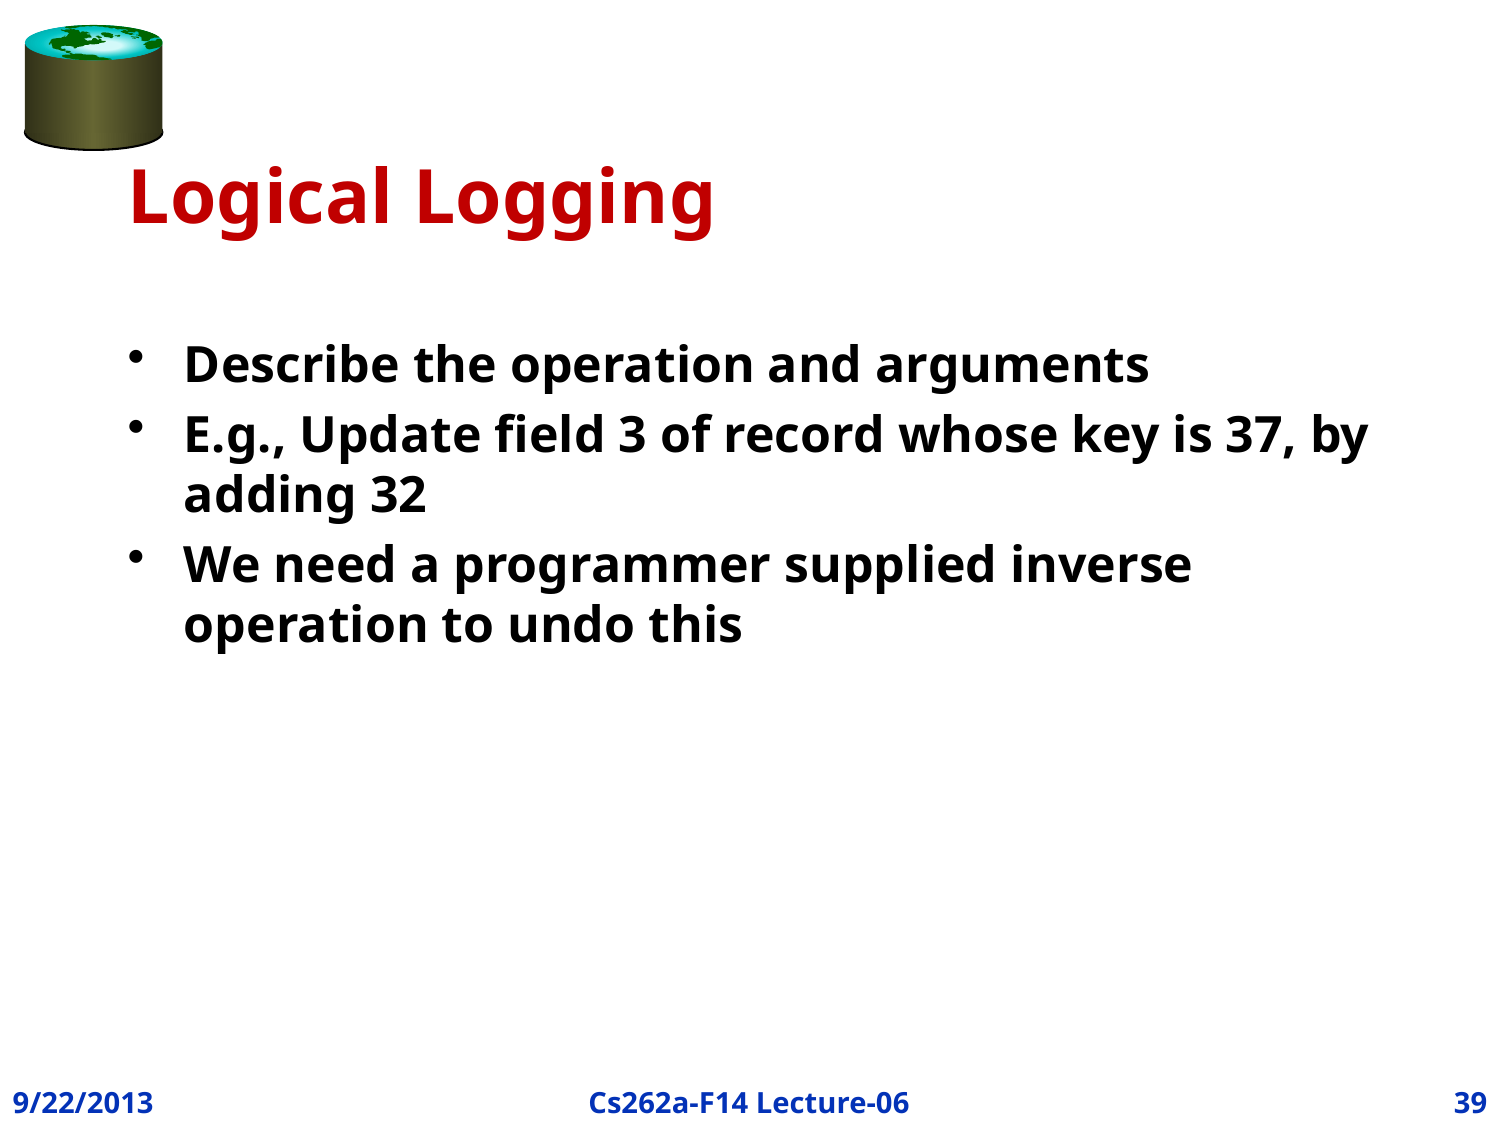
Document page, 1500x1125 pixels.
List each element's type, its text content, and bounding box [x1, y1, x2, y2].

list Describe the operation and arguments E.g., Update field 3 of record whose key is 37, by adding 32 We need a programmer supplied inverse operation to undo this [112, 324, 1388, 1000]
footer [103, 1058, 580, 1125]
title Logical Logging [112, 99, 1388, 288]
